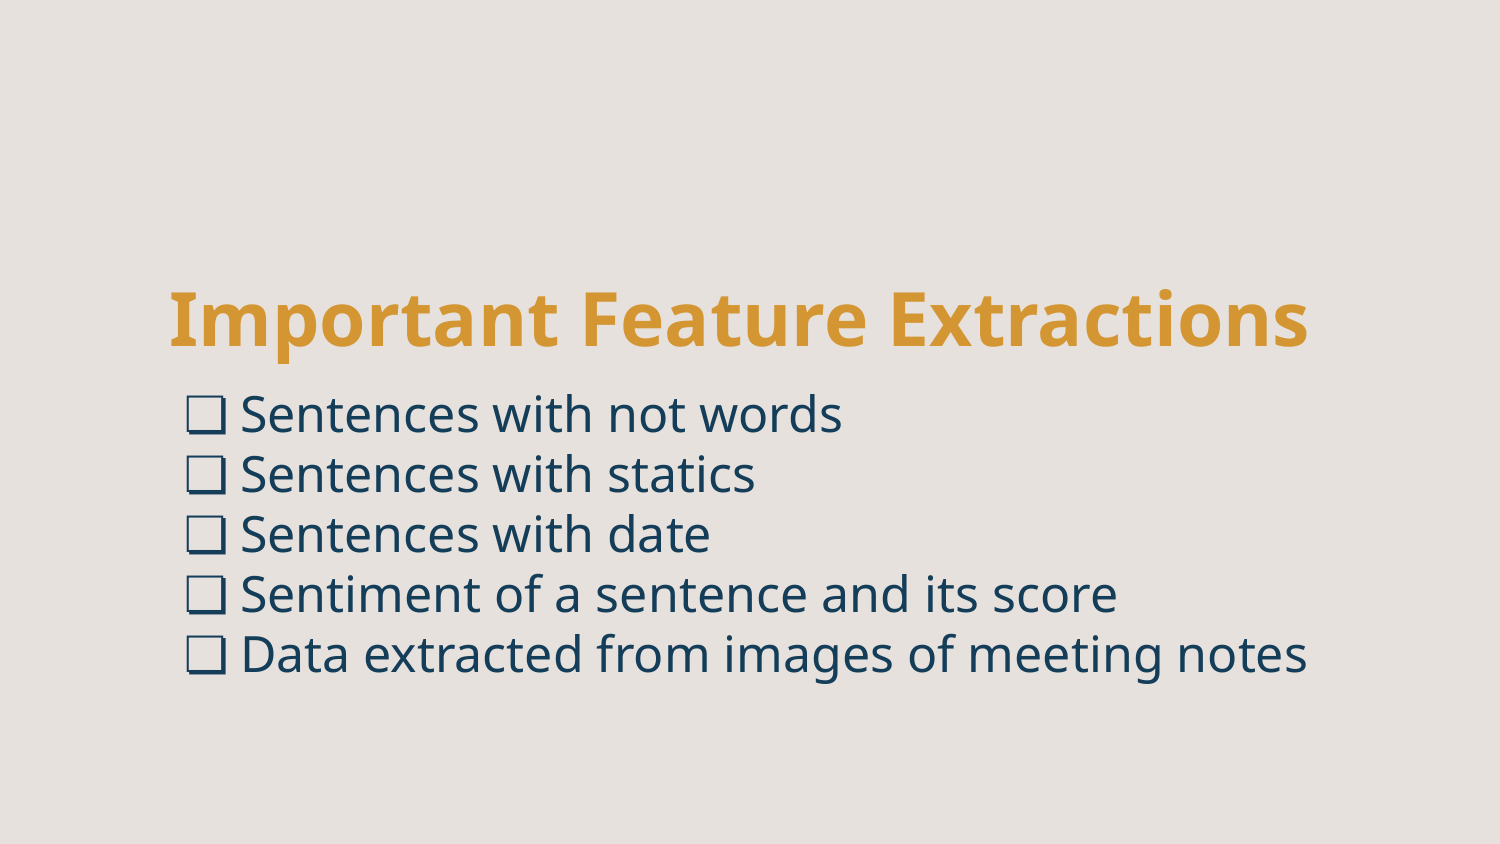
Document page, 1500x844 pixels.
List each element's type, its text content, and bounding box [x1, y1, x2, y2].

title Important Feature Extractions Sentences with not words Sentences with statics Sentences with date Sentiment of a sentence and its score Data extracted from images of meeting notes [0, 0, 1500, 844]
